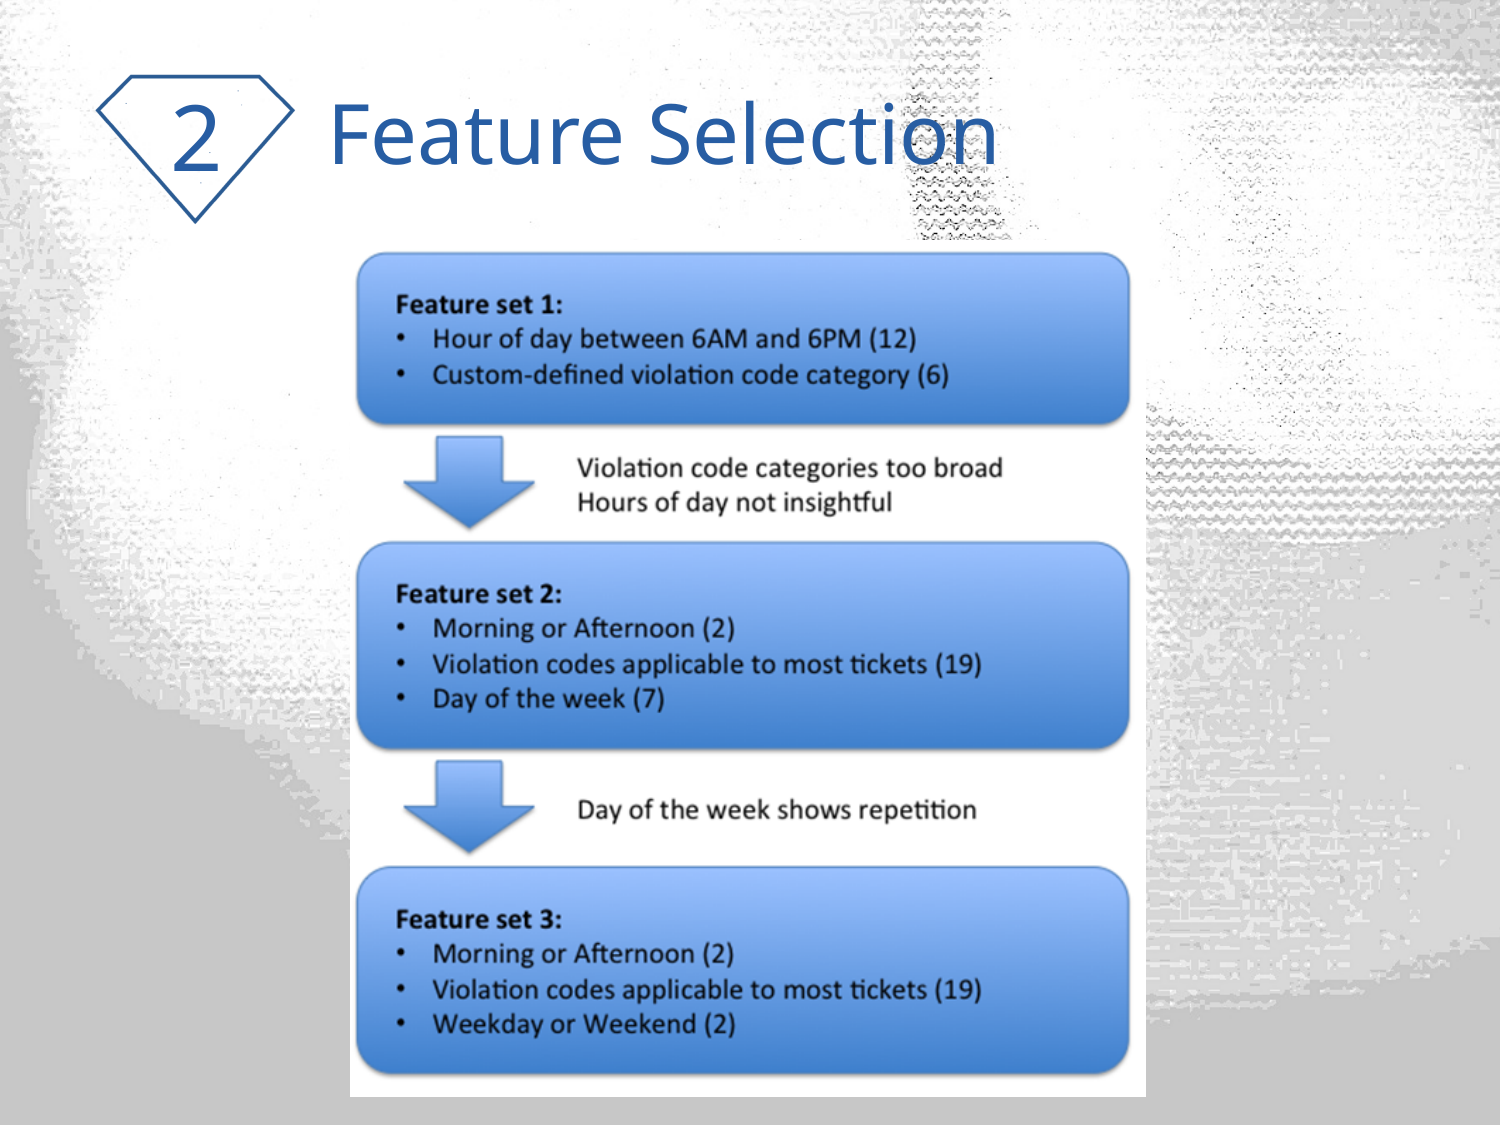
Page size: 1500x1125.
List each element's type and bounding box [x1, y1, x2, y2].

picture [0, 0, 1500, 1125]
text_box [91, 1, 298, 227]
